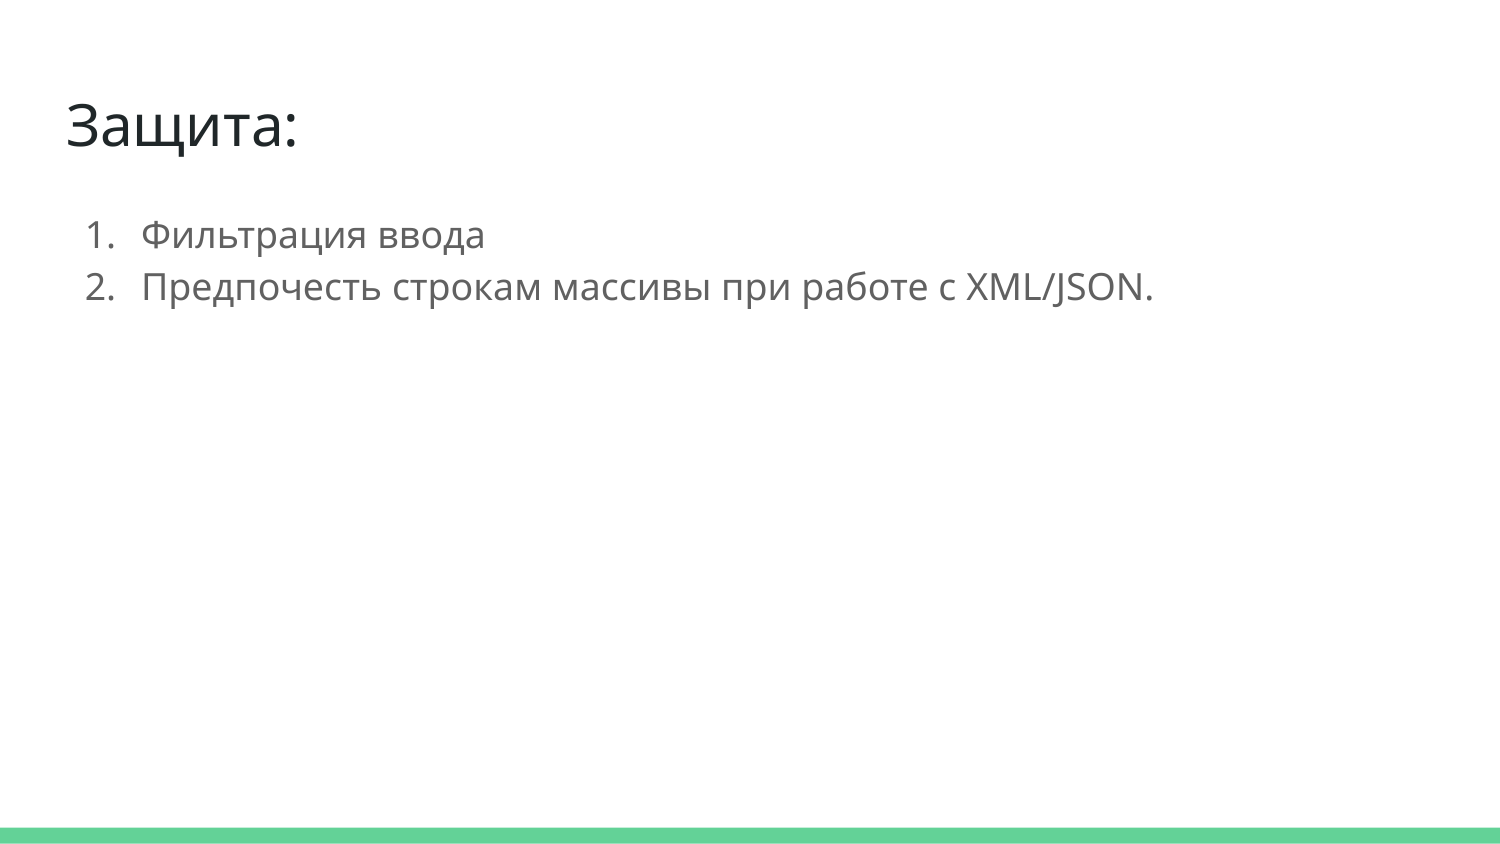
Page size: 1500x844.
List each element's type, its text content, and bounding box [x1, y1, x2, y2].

title Защита: [51, 72, 1449, 167]
list Фильтрация ввода Предпочесть строкам массивы при работе с XML/JSON. [51, 189, 1449, 750]
